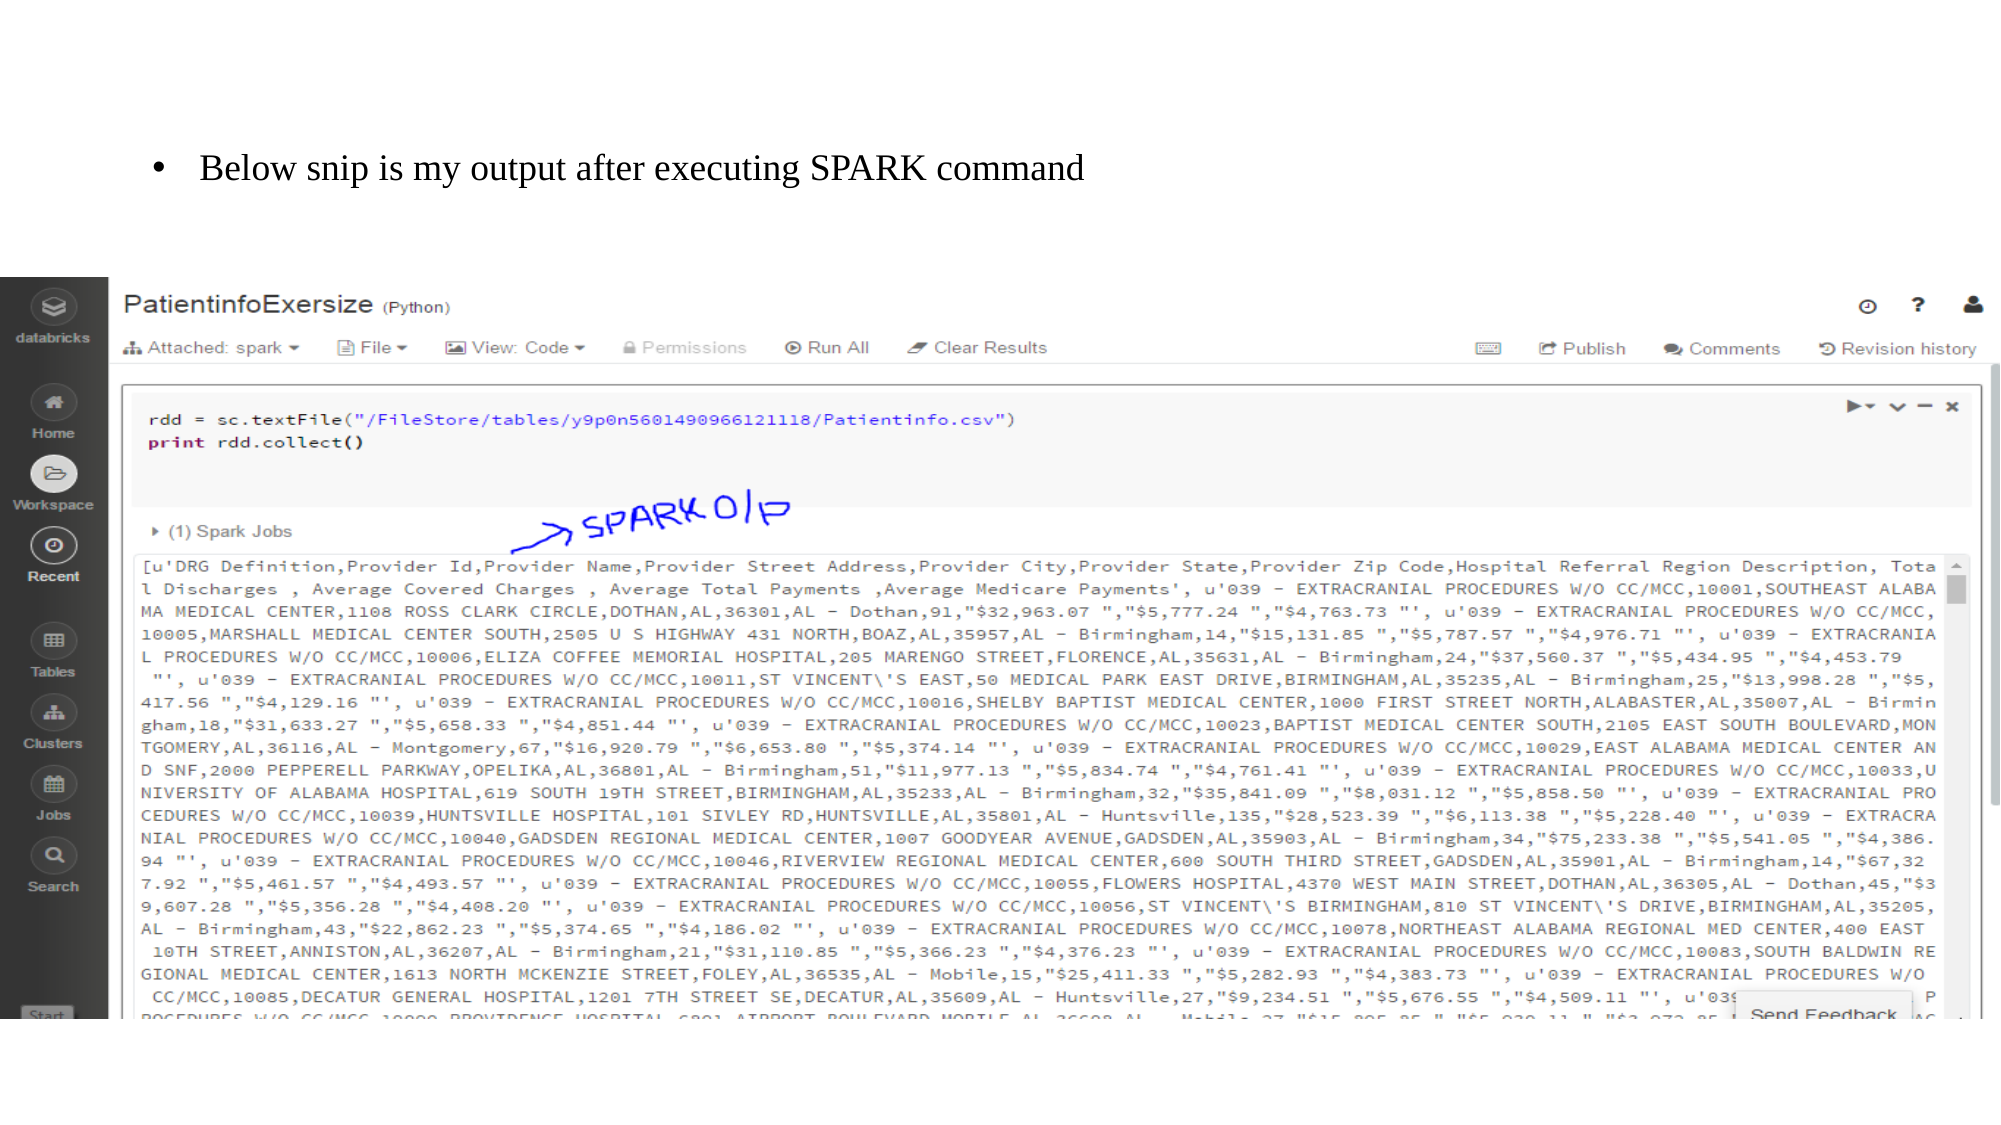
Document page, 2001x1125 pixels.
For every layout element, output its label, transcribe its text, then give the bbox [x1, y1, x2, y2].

title Below snip is my output after executing SPARK command [137, 59, 1863, 277]
picture [0, 277, 2000, 1019]
